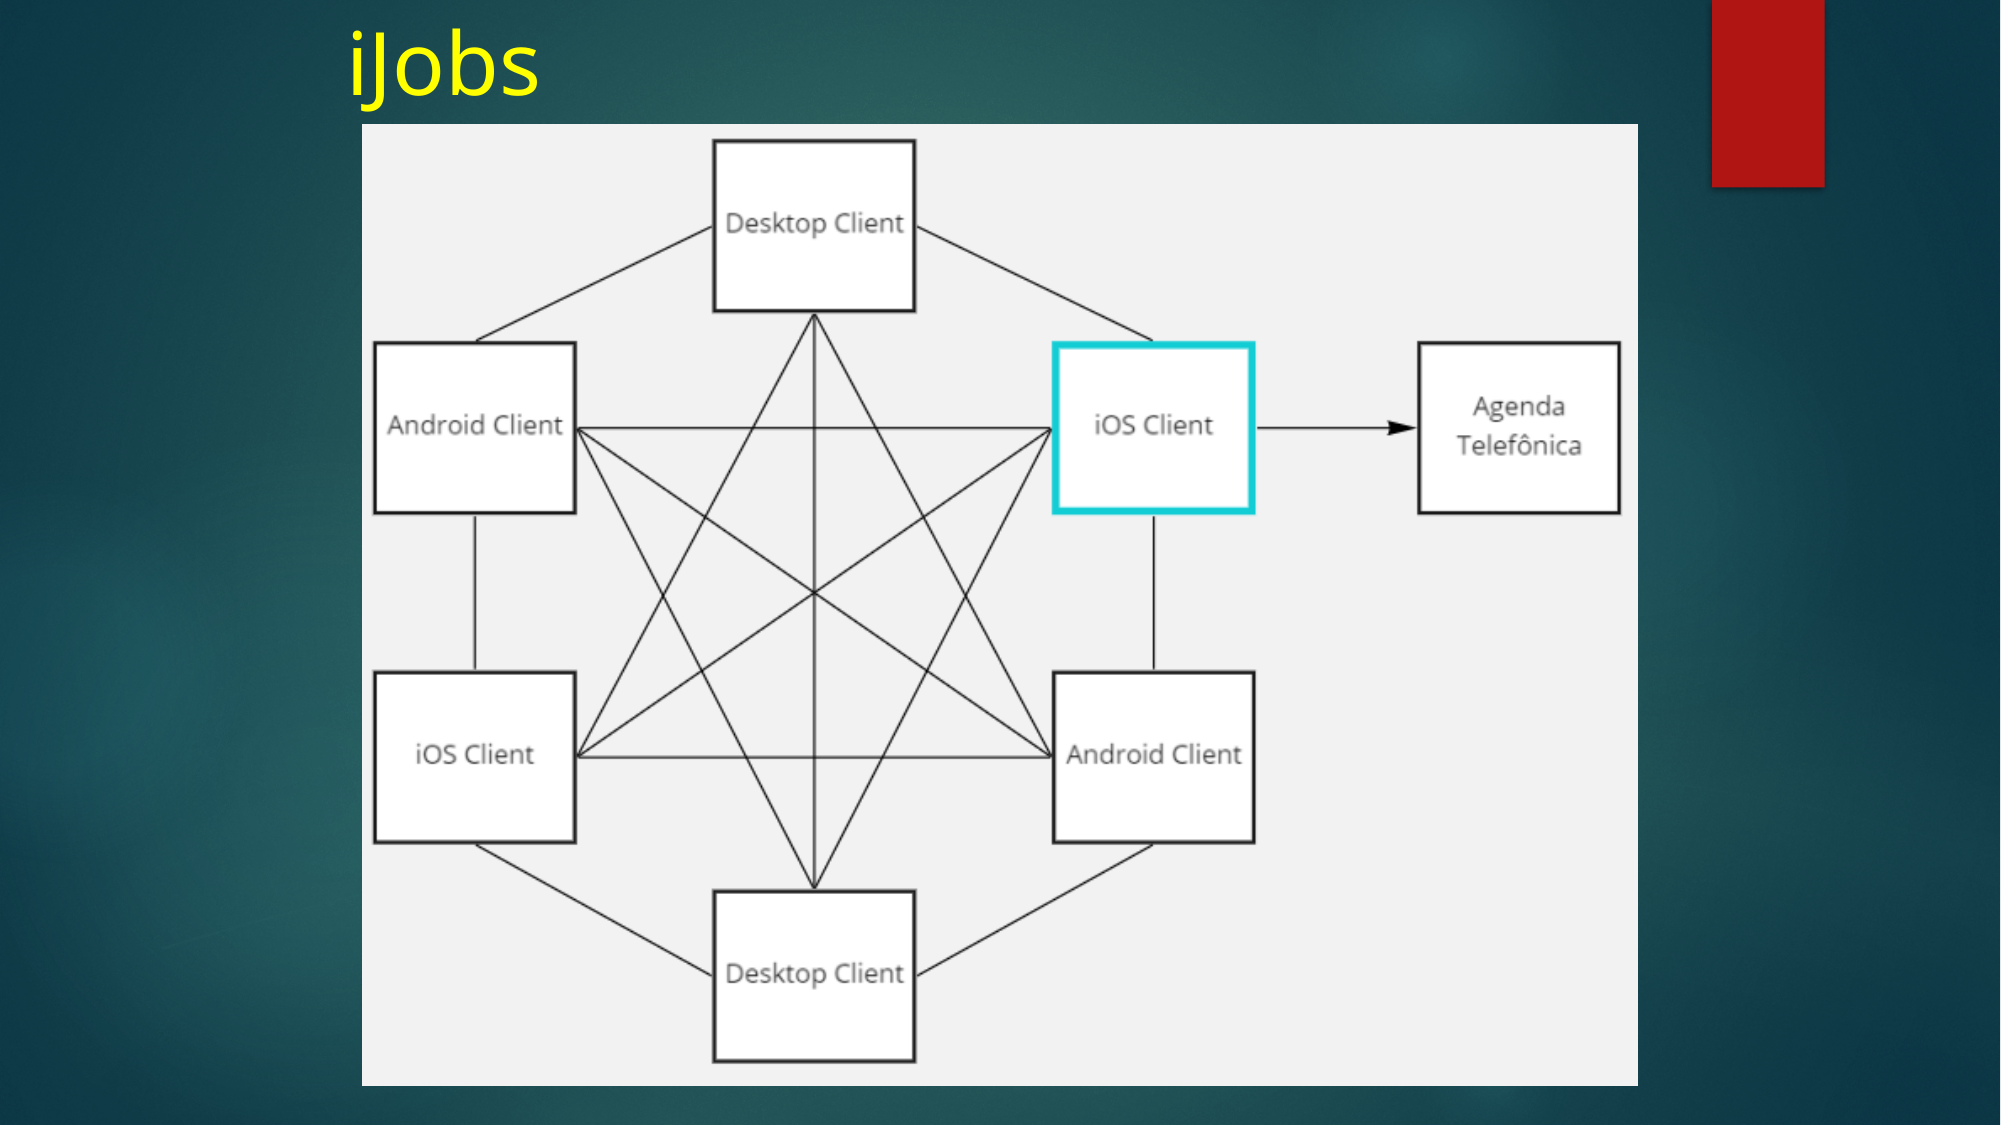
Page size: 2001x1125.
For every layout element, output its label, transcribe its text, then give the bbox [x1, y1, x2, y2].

title iJobs [331, 0, 1890, 149]
picture [0, 0, 2001, 1125]
